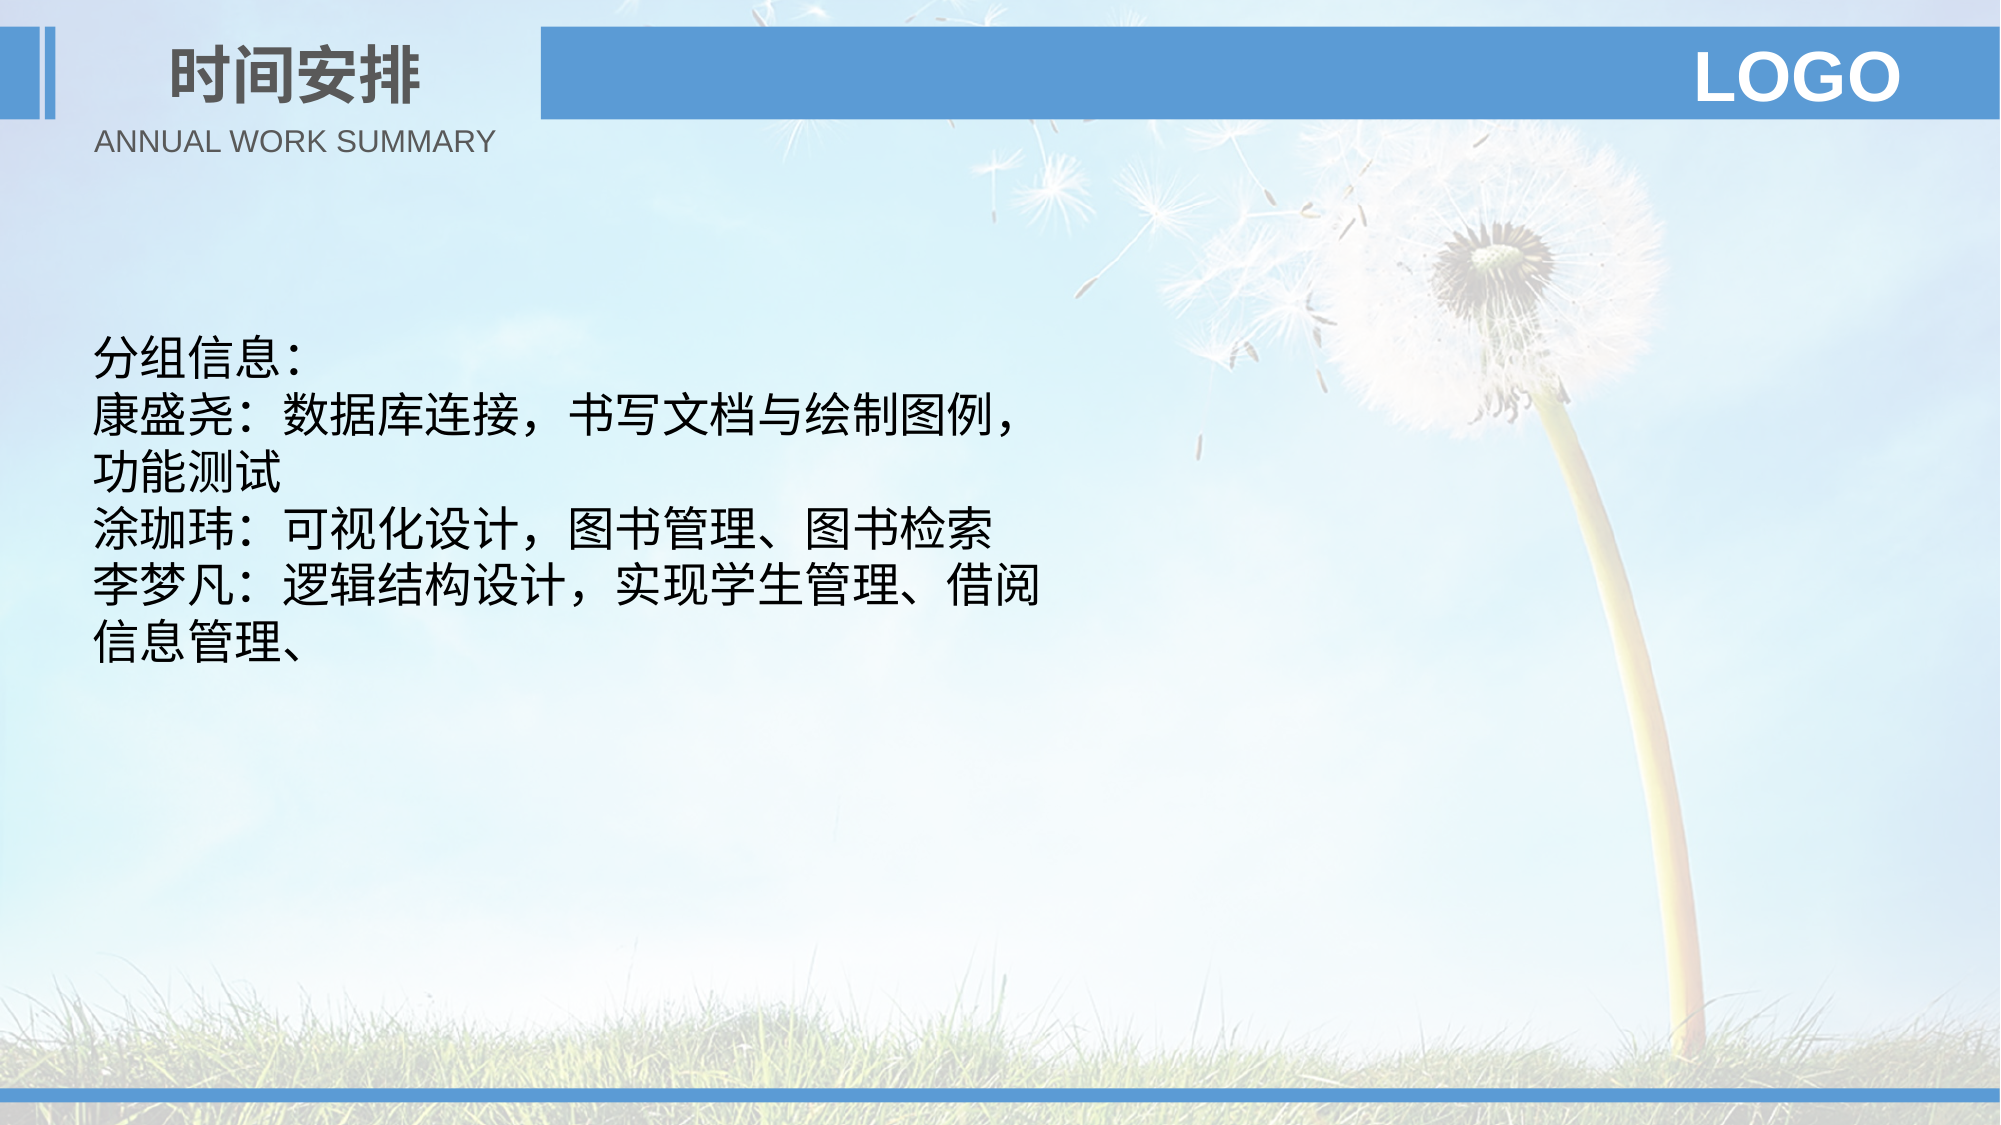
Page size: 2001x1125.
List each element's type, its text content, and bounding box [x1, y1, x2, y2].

text_box LOGO [1649, 29, 1946, 116]
text_box ANNUAL WORK SUMMARY [79, 113, 512, 166]
text_box [44, 26, 56, 121]
text_box [0, 26, 41, 121]
text_box [540, 26, 2000, 121]
text_box [0, 1087, 2000, 1103]
text_box 分组信息： 康盛尧：数据库连接，书写文档与绘制图例，功能测试 涂珈玮：可视化设计，图书管理、图书检索 李梦凡：逻辑结构设计，实现学生管理、借阅信息管理、 [77, 320, 1059, 791]
text_box 时间安排 [154, 27, 437, 113]
